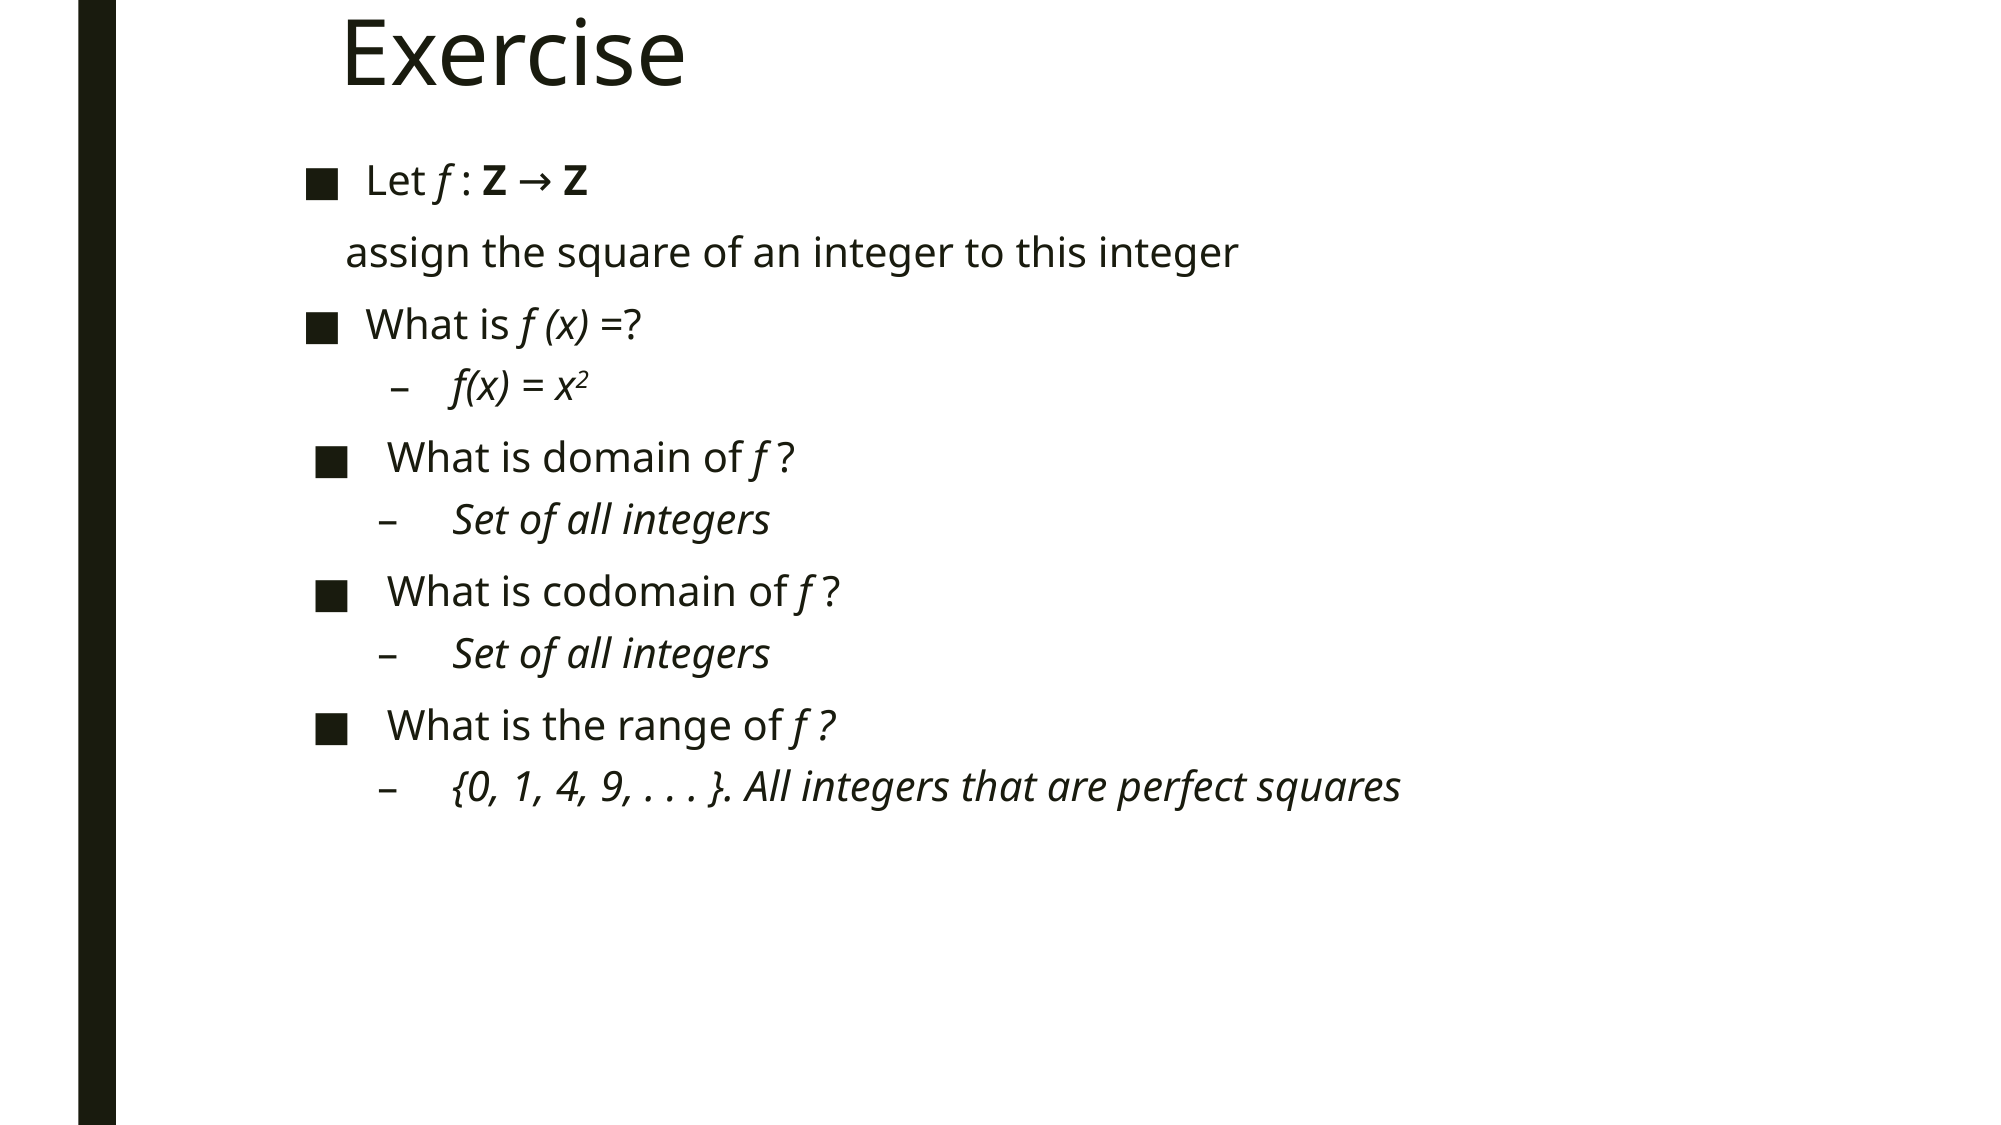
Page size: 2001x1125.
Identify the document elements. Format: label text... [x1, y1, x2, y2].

list Let f : Z → Z assign the square of an integer to this integer What is f (x) =? f(x) = x2 What is domain of f ? Set of all integers What is codomain of f ? Set of all integers What is the range of f ? {0, 1, 4, 9, . . . }. All integers that are perfect squares [287, 149, 1750, 1013]
title Exercise [324, 0, 1675, 149]
